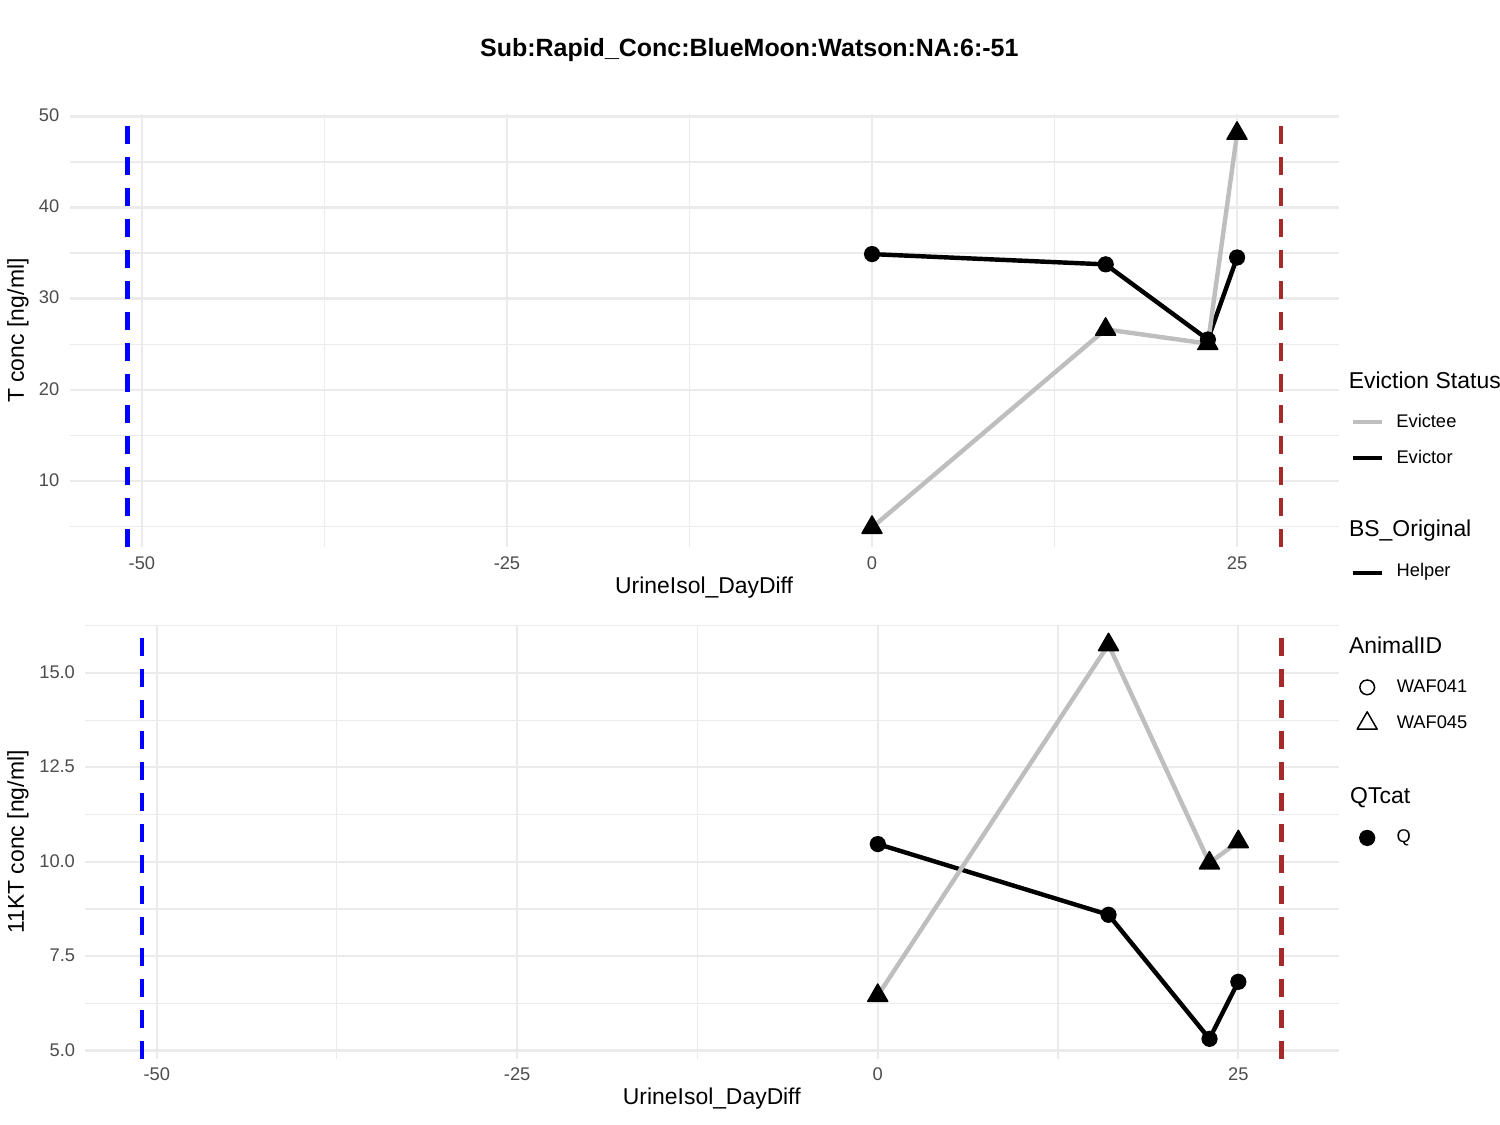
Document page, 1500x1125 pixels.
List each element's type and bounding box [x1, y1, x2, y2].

text_box [0, 0, 1500, 1125]
